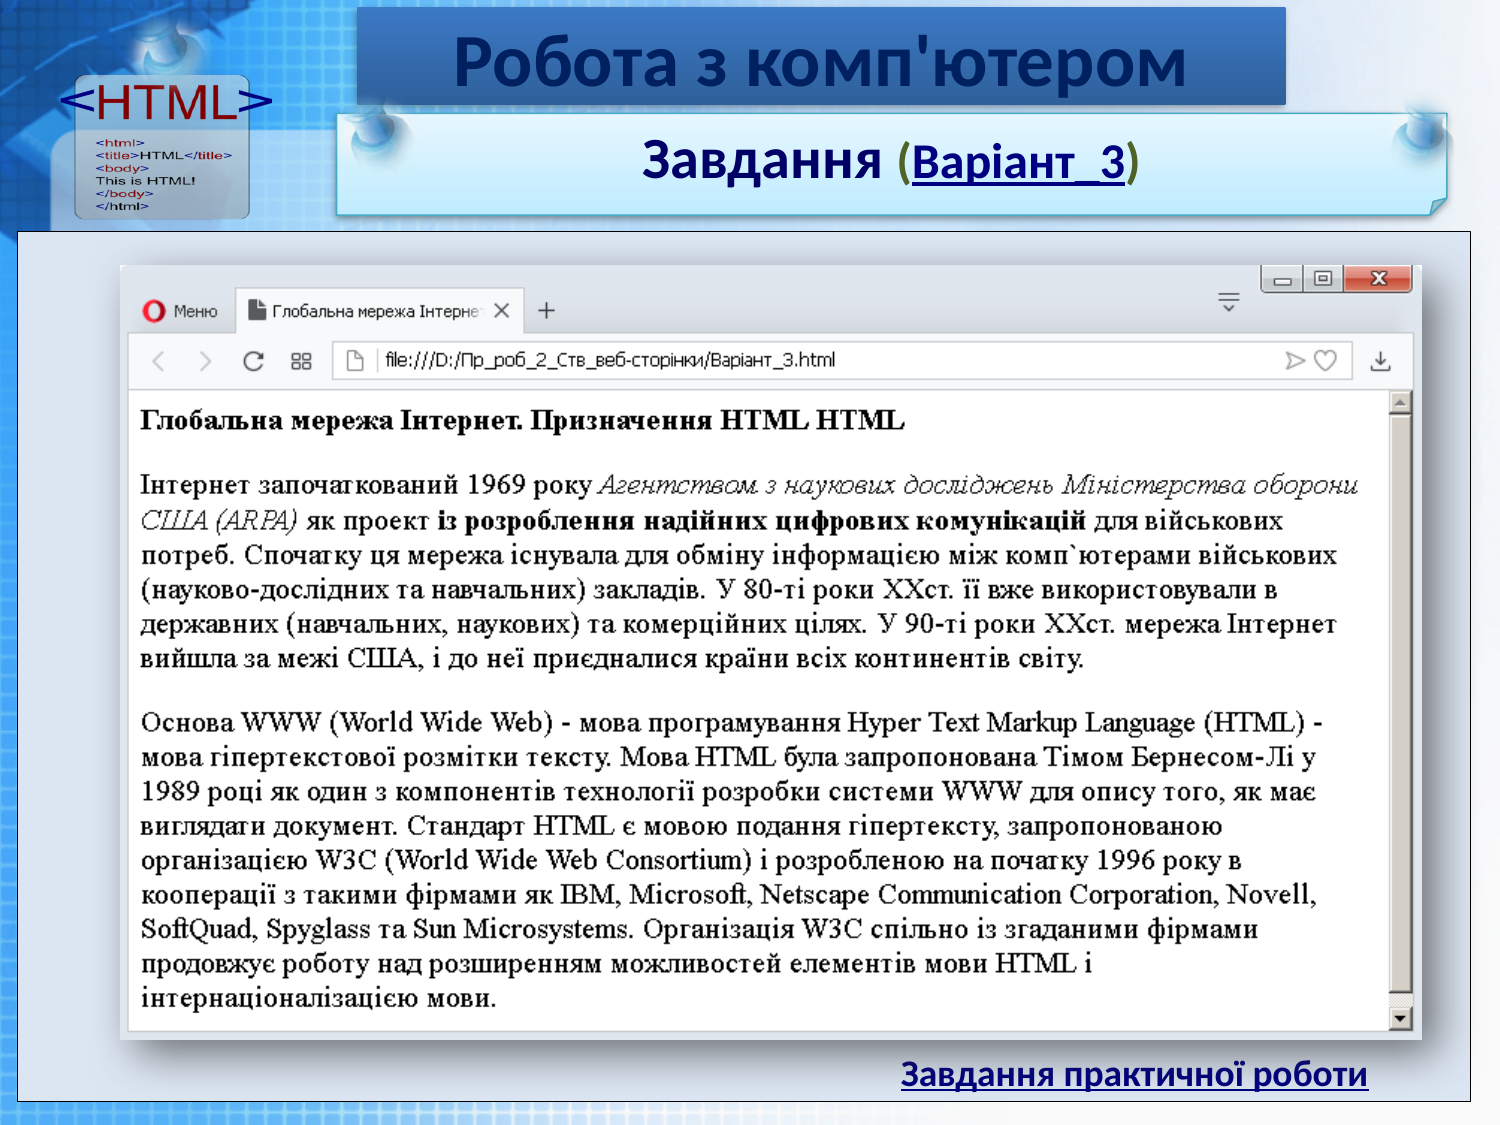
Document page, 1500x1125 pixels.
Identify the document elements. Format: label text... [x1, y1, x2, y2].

text_box [17, 231, 1471, 1102]
text_box Завдання практичної роботи [816, 1072, 1453, 1102]
title Робота з комп'ютером [357, 7, 1286, 105]
picture [0, 0, 1500, 1125]
text_box Завдання (Варіант_3) [335, 112, 1448, 216]
footer Чашук О.Ф., вчитель інформатики ЗОШ№23, Луцьк [596, 1102, 1072, 1114]
